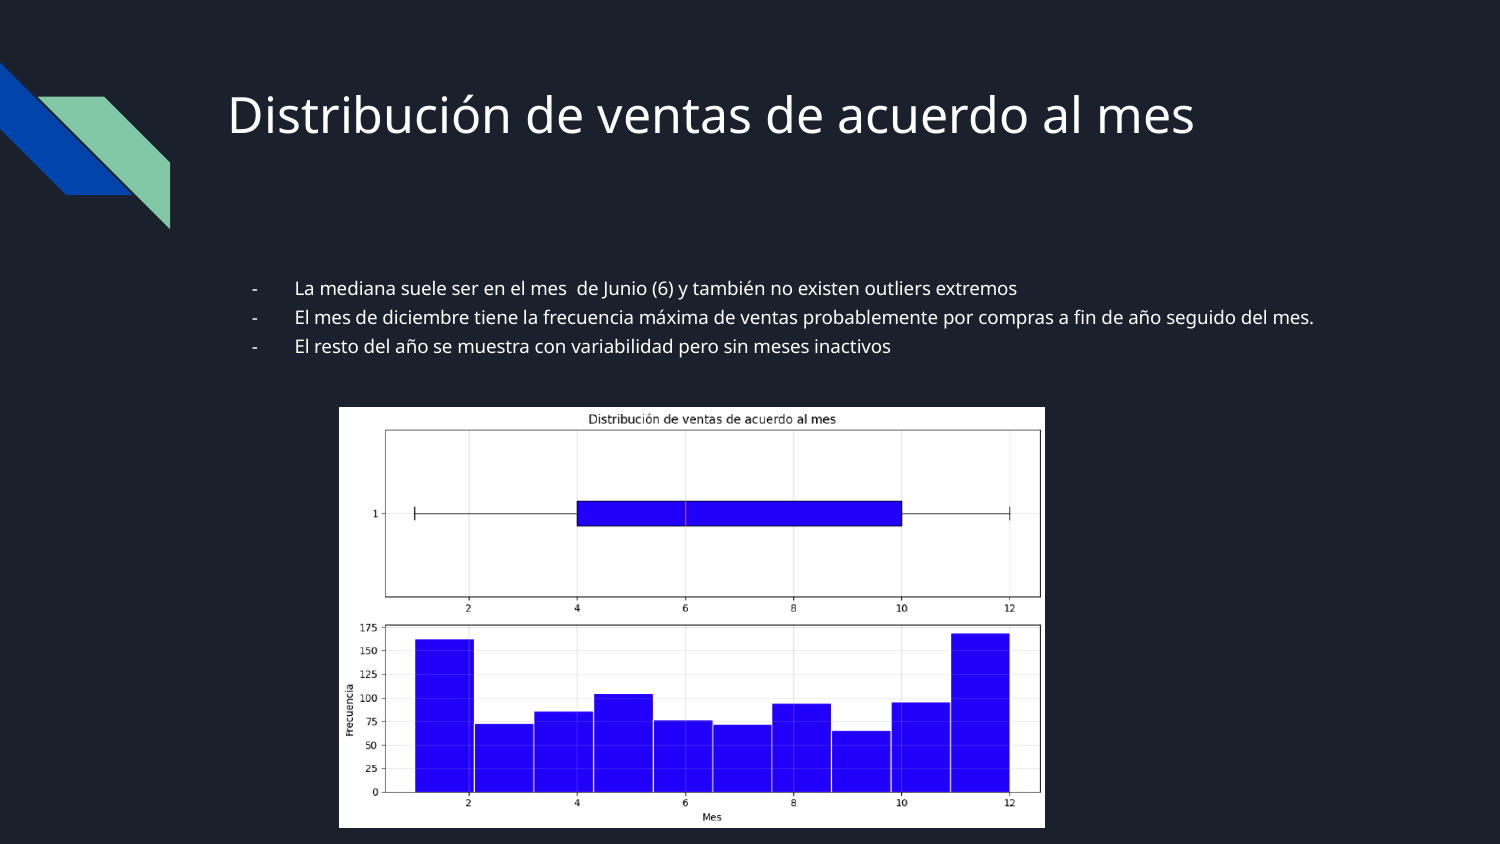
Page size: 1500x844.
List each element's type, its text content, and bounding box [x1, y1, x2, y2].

picture [339, 407, 1045, 828]
title Distribución de ventas de acuerdo al mes [212, 64, 1368, 215]
list La mediana suele ser en el mes de Junio (6) y también no existen outliers extremos El mes de diciembre tiene la frecuencia máxima de ventas probablemente por compras a fin de año seguido del mes. El resto del año se muestra con variabilidad pero sin meses inactivos [212, 257, 1368, 376]
